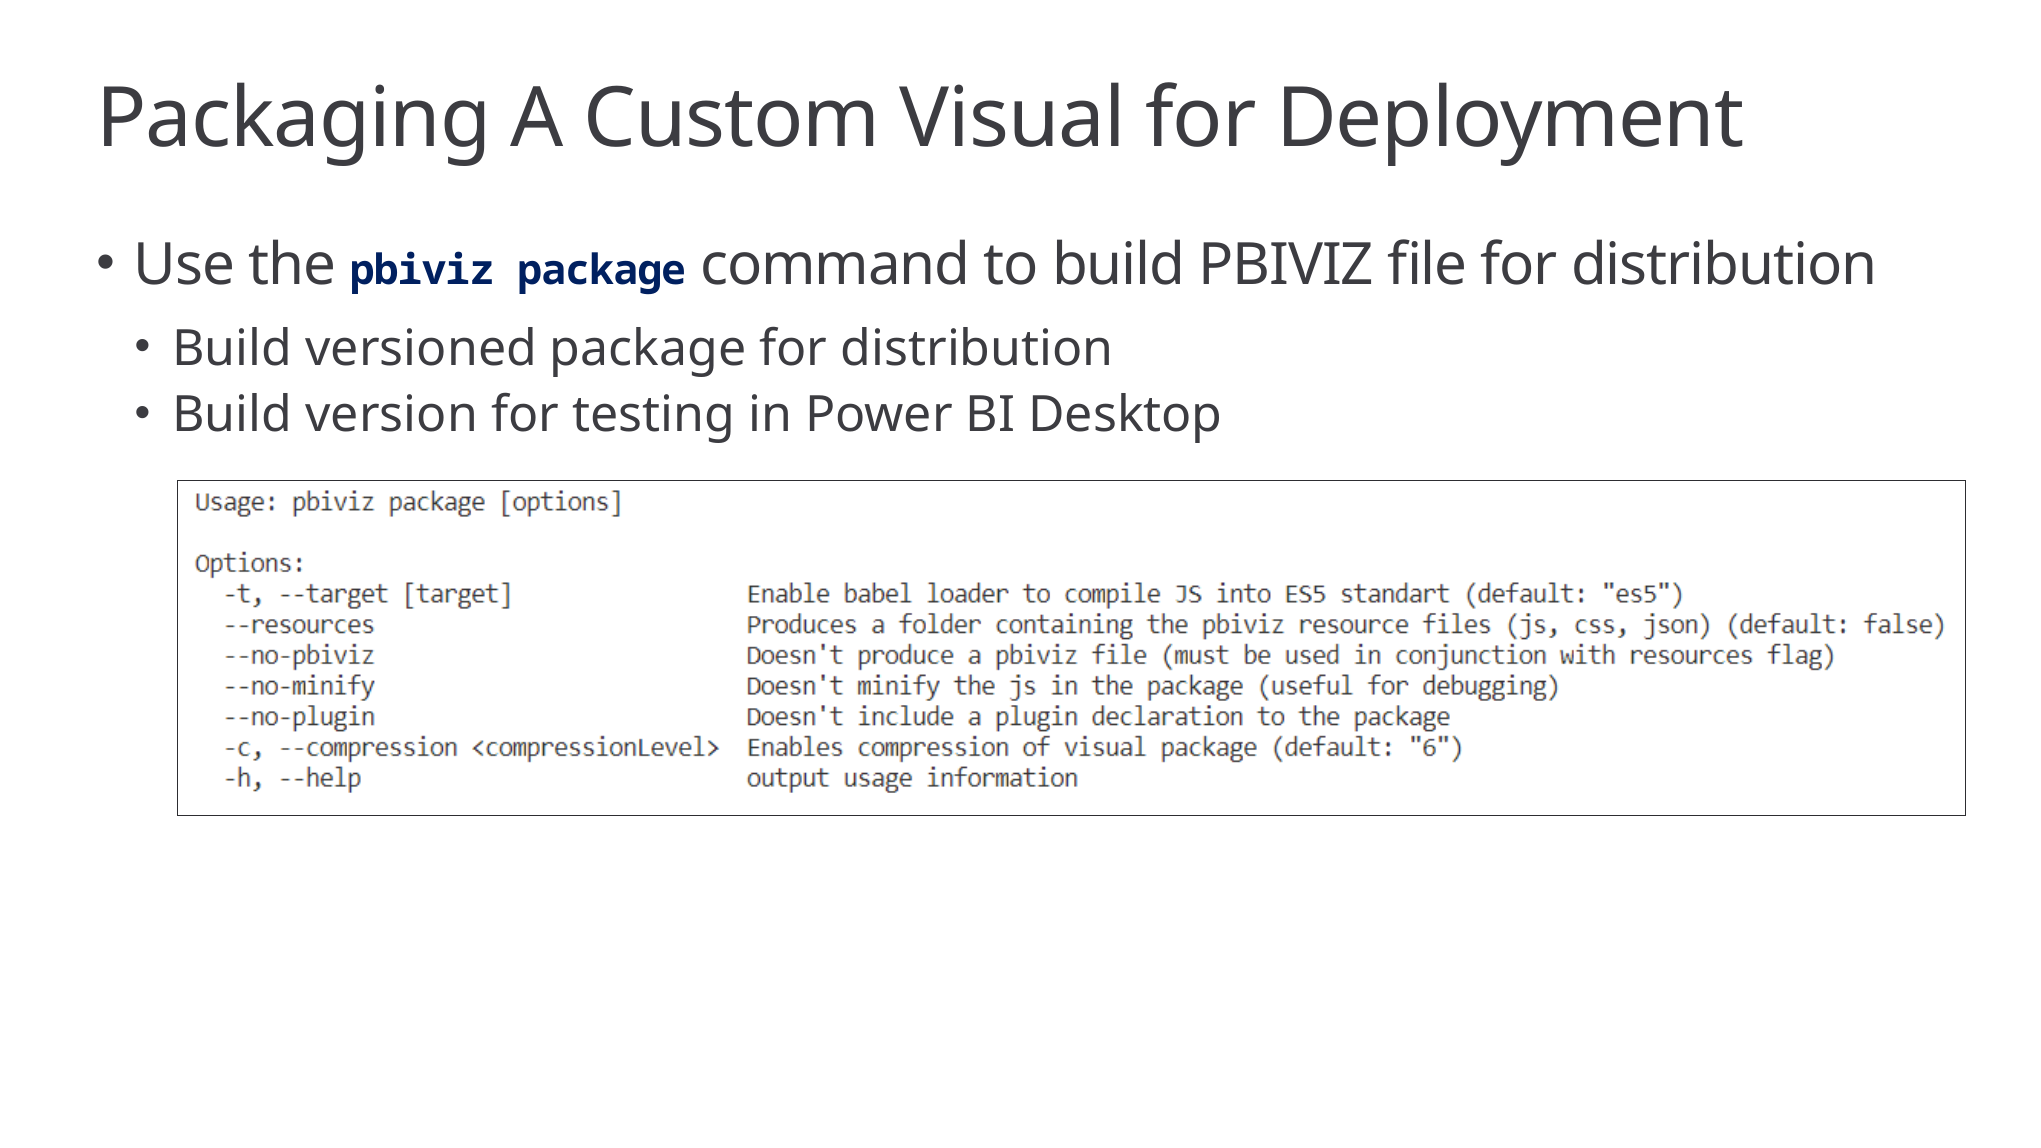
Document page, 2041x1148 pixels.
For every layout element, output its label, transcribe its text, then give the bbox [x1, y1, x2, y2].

title Packaging A Custom Visual for Deployment [96, 75, 1941, 166]
list Use the pbiviz package command to build PBIVIZ file for distribution Build versioned package for distribution Build version for testing in Power BI Desktop [96, 226, 1941, 439]
picture [176, 480, 1966, 816]
